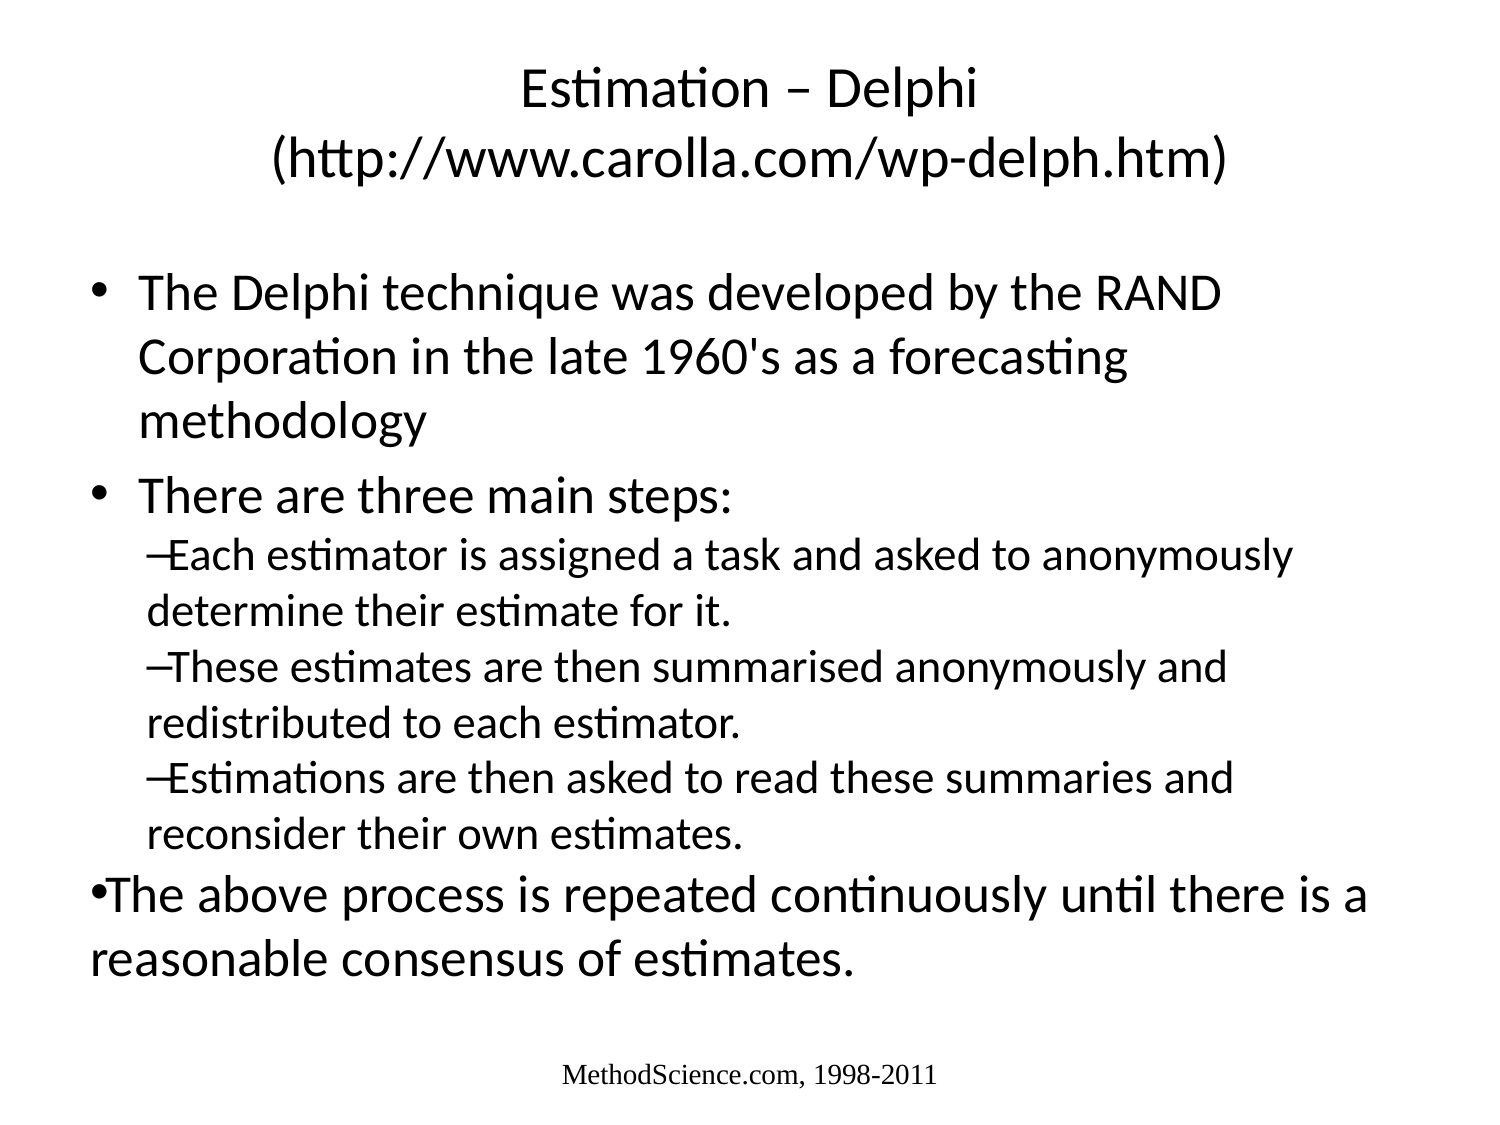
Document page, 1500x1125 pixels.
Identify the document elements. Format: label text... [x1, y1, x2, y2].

footer MethodScience.com, 1998-2011 [512, 1042, 988, 1103]
list The Delphi technique was developed by the RAND Corporation in the late 1960's as a forecasting methodology There are three main steps: Each estimator is assigned a task and asked to anonymously determine their estimate for it. These estimates are then summarised anonymously and redistributed to each estimator. Estimations are then asked to read these summaries and reconsider their own estimates. The above process is repeated continuously until there is a reasonable consensus of estimates. [75, 249, 1425, 1000]
title Estimation – Delphi (http://www.carolla.com/wp-delph.htm) [112, 24, 1388, 213]
